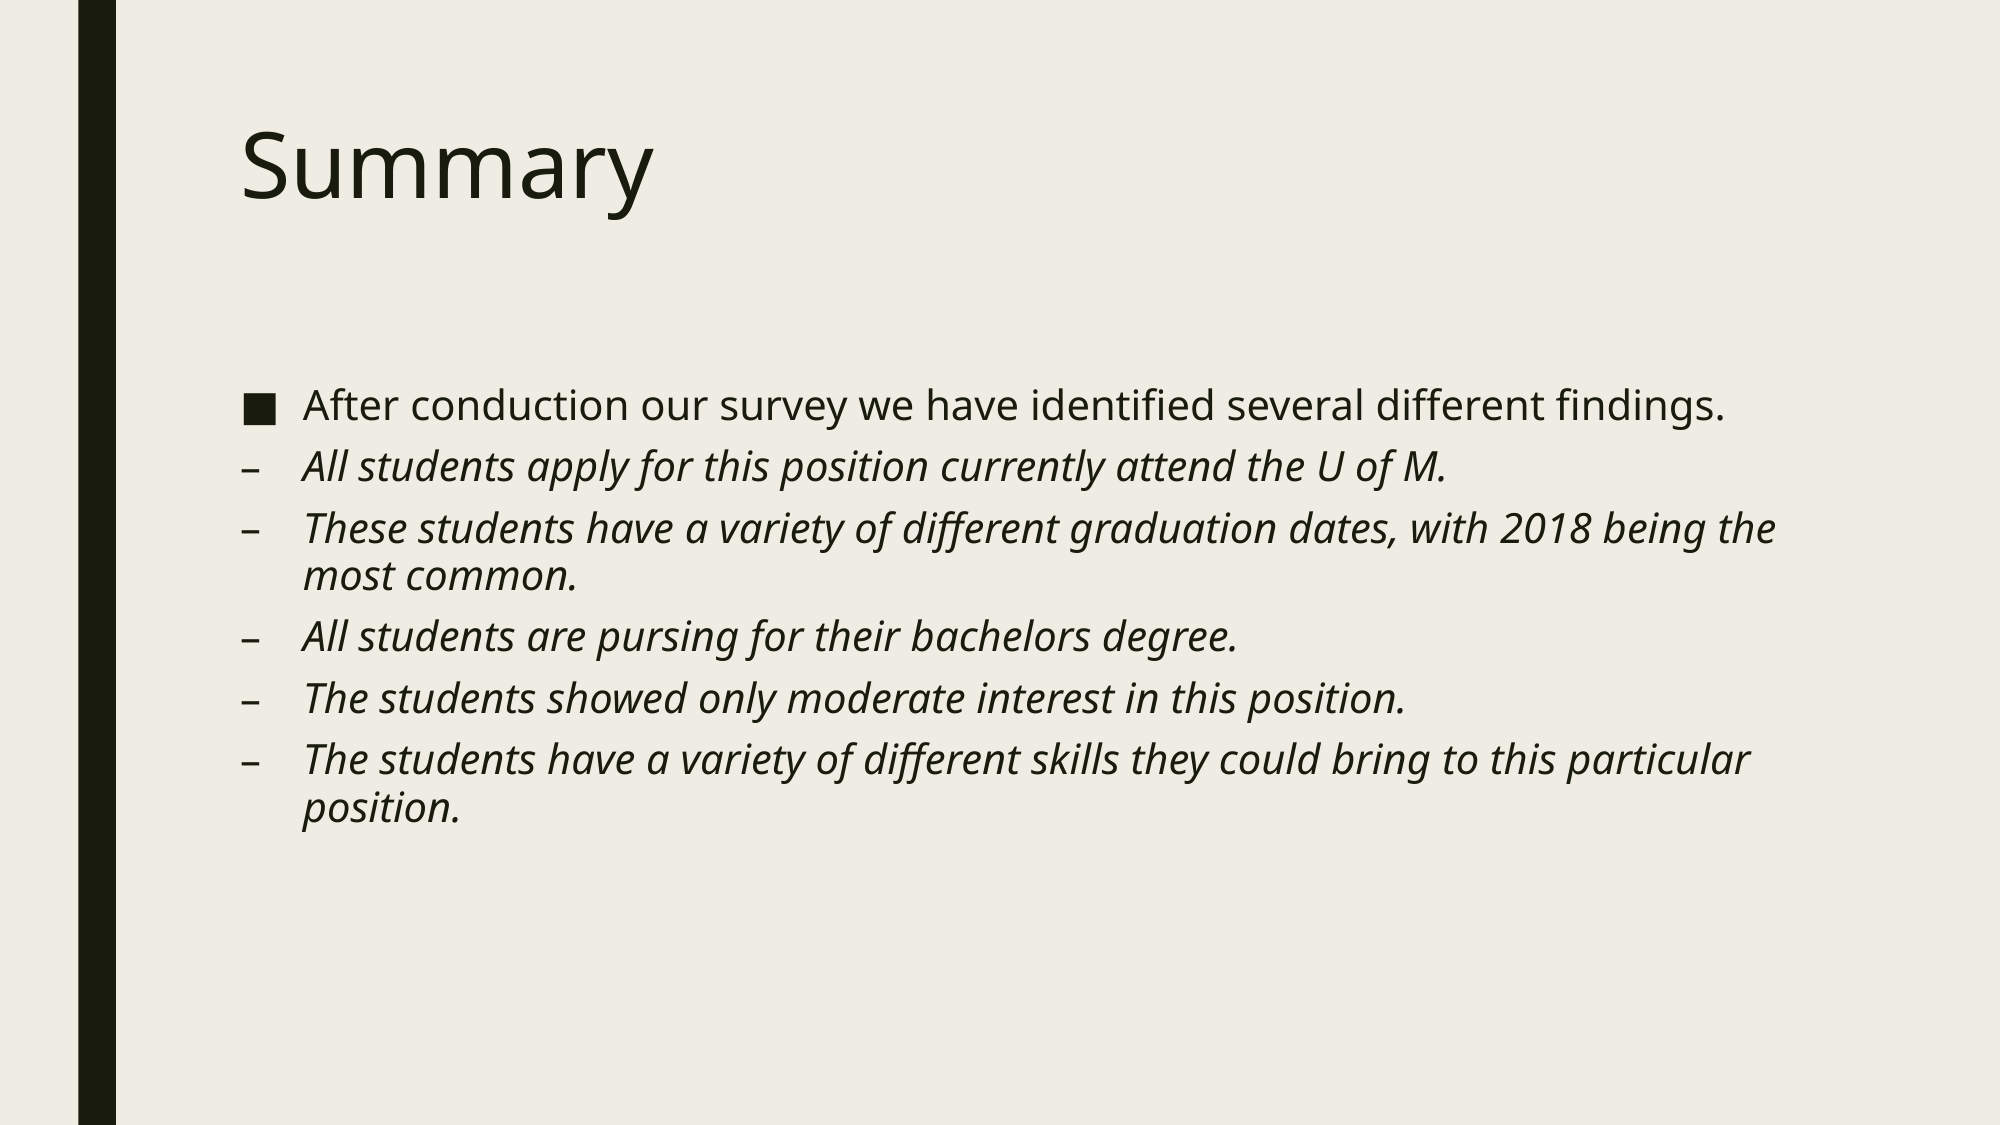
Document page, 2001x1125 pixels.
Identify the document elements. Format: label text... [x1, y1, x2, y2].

title Summary [225, 112, 1800, 357]
list After conduction our survey we have identified several different findings. All students apply for this position currently attend the U of M. These students have a variety of different graduation dates, with 2018 being the most common. All students are pursing for their bachelors degree. The students showed only moderate interest in this position. The students have a variety of different skills they could bring to this particular position. [225, 375, 1800, 963]
